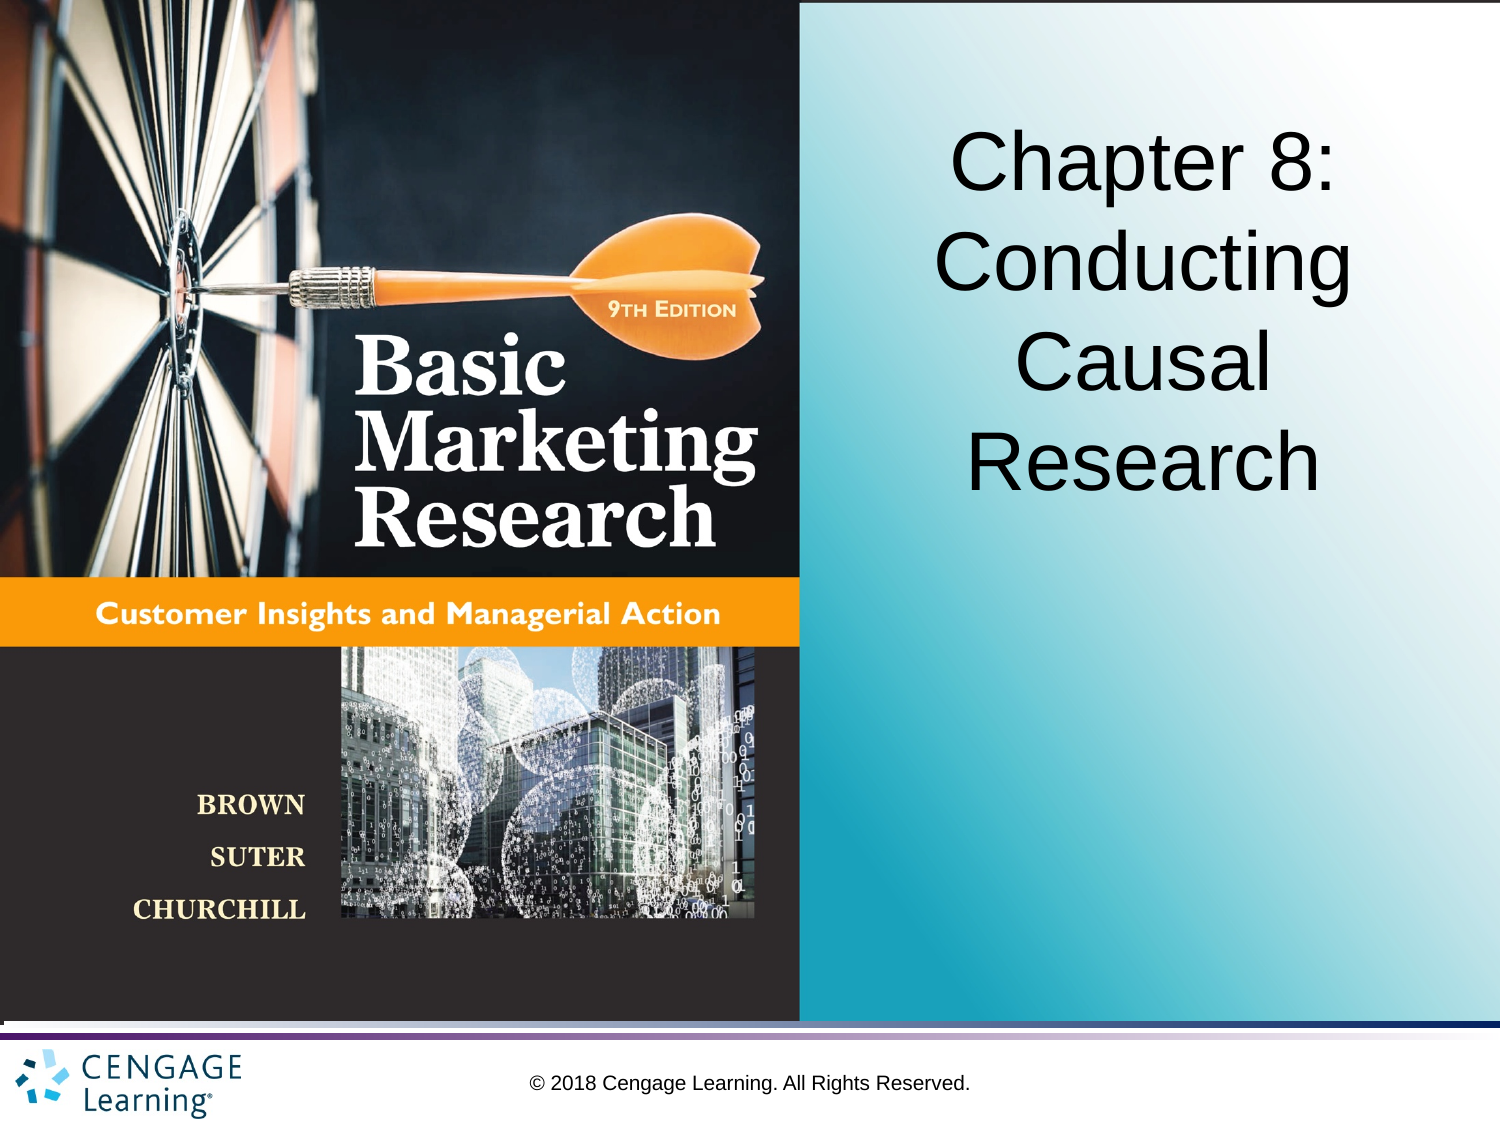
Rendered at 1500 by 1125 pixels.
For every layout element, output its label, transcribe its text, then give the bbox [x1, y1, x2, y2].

list © 2018 Cengage Learning. All Rights Reserved. [509, 1062, 991, 1108]
title Chapter 8: Conducting Causal Research [843, 99, 1444, 563]
picture [0, 0, 1500, 1025]
picture [15, 1049, 241, 1119]
